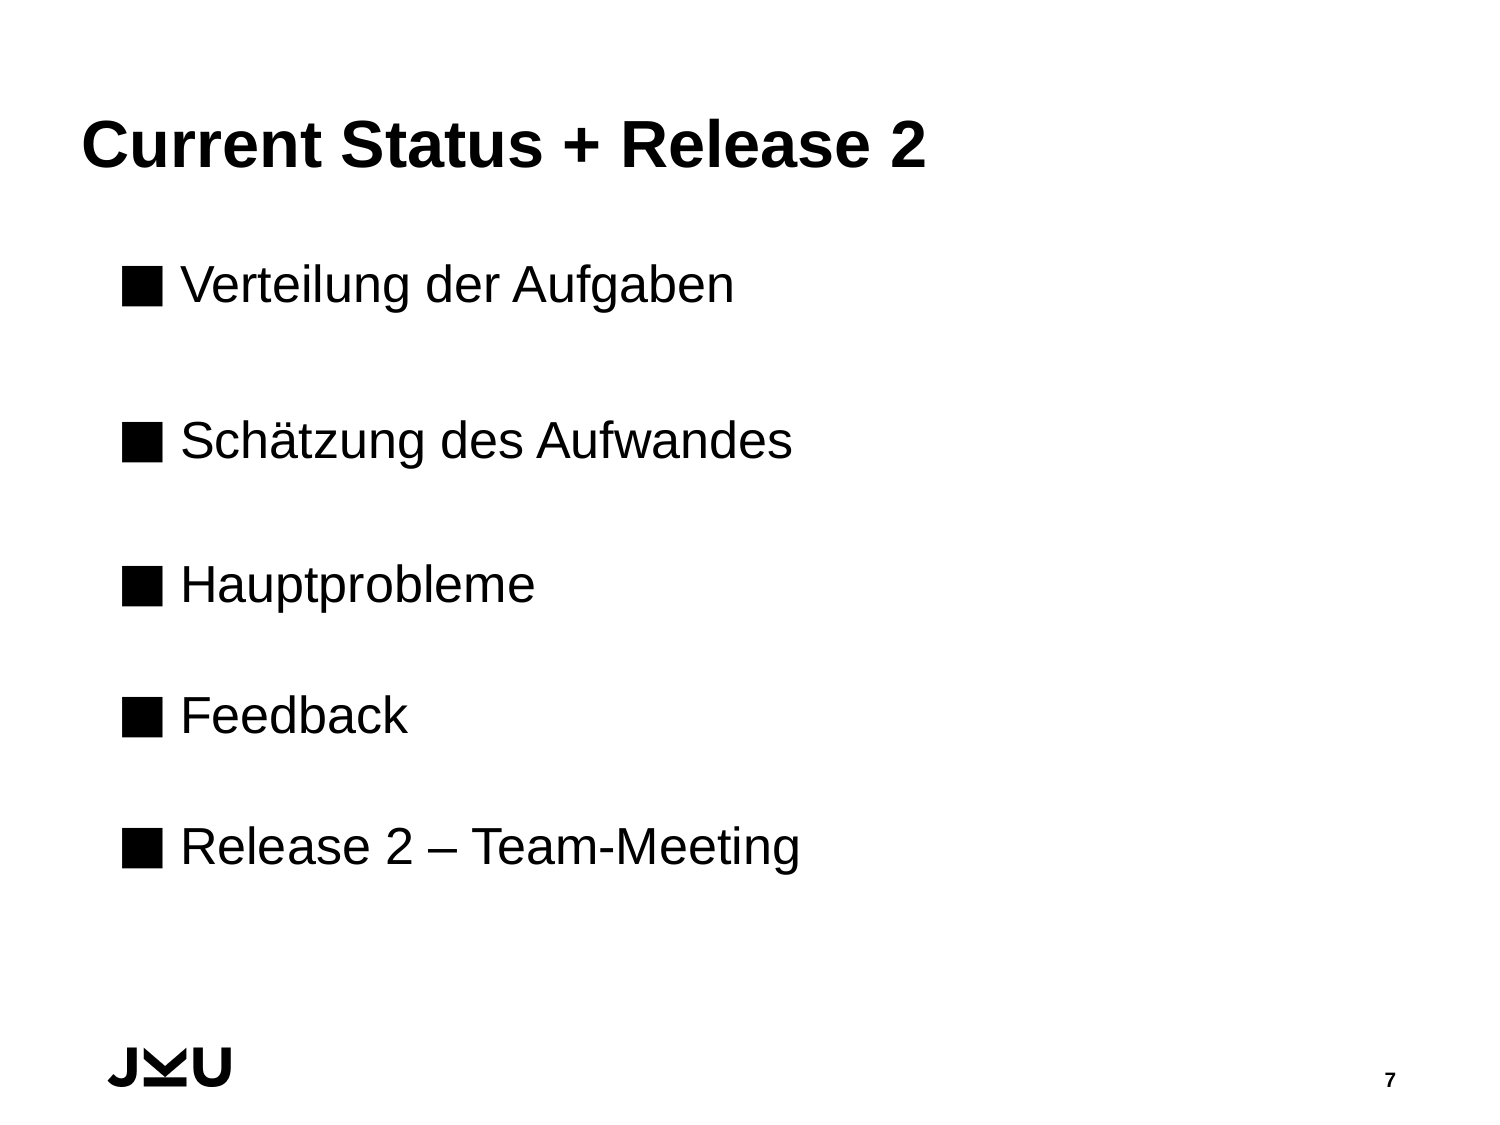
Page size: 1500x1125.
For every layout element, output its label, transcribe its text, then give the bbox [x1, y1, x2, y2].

slide_number 7 [1326, 1049, 1412, 1109]
list Verteilung der Aufgaben Schätzung des Aufwandes Hauptprobleme Feedback Release 2 – Team-Meeting [89, 239, 1390, 973]
picture [98, 1037, 249, 1100]
title Current Status + Release 2 [66, 106, 1444, 261]
